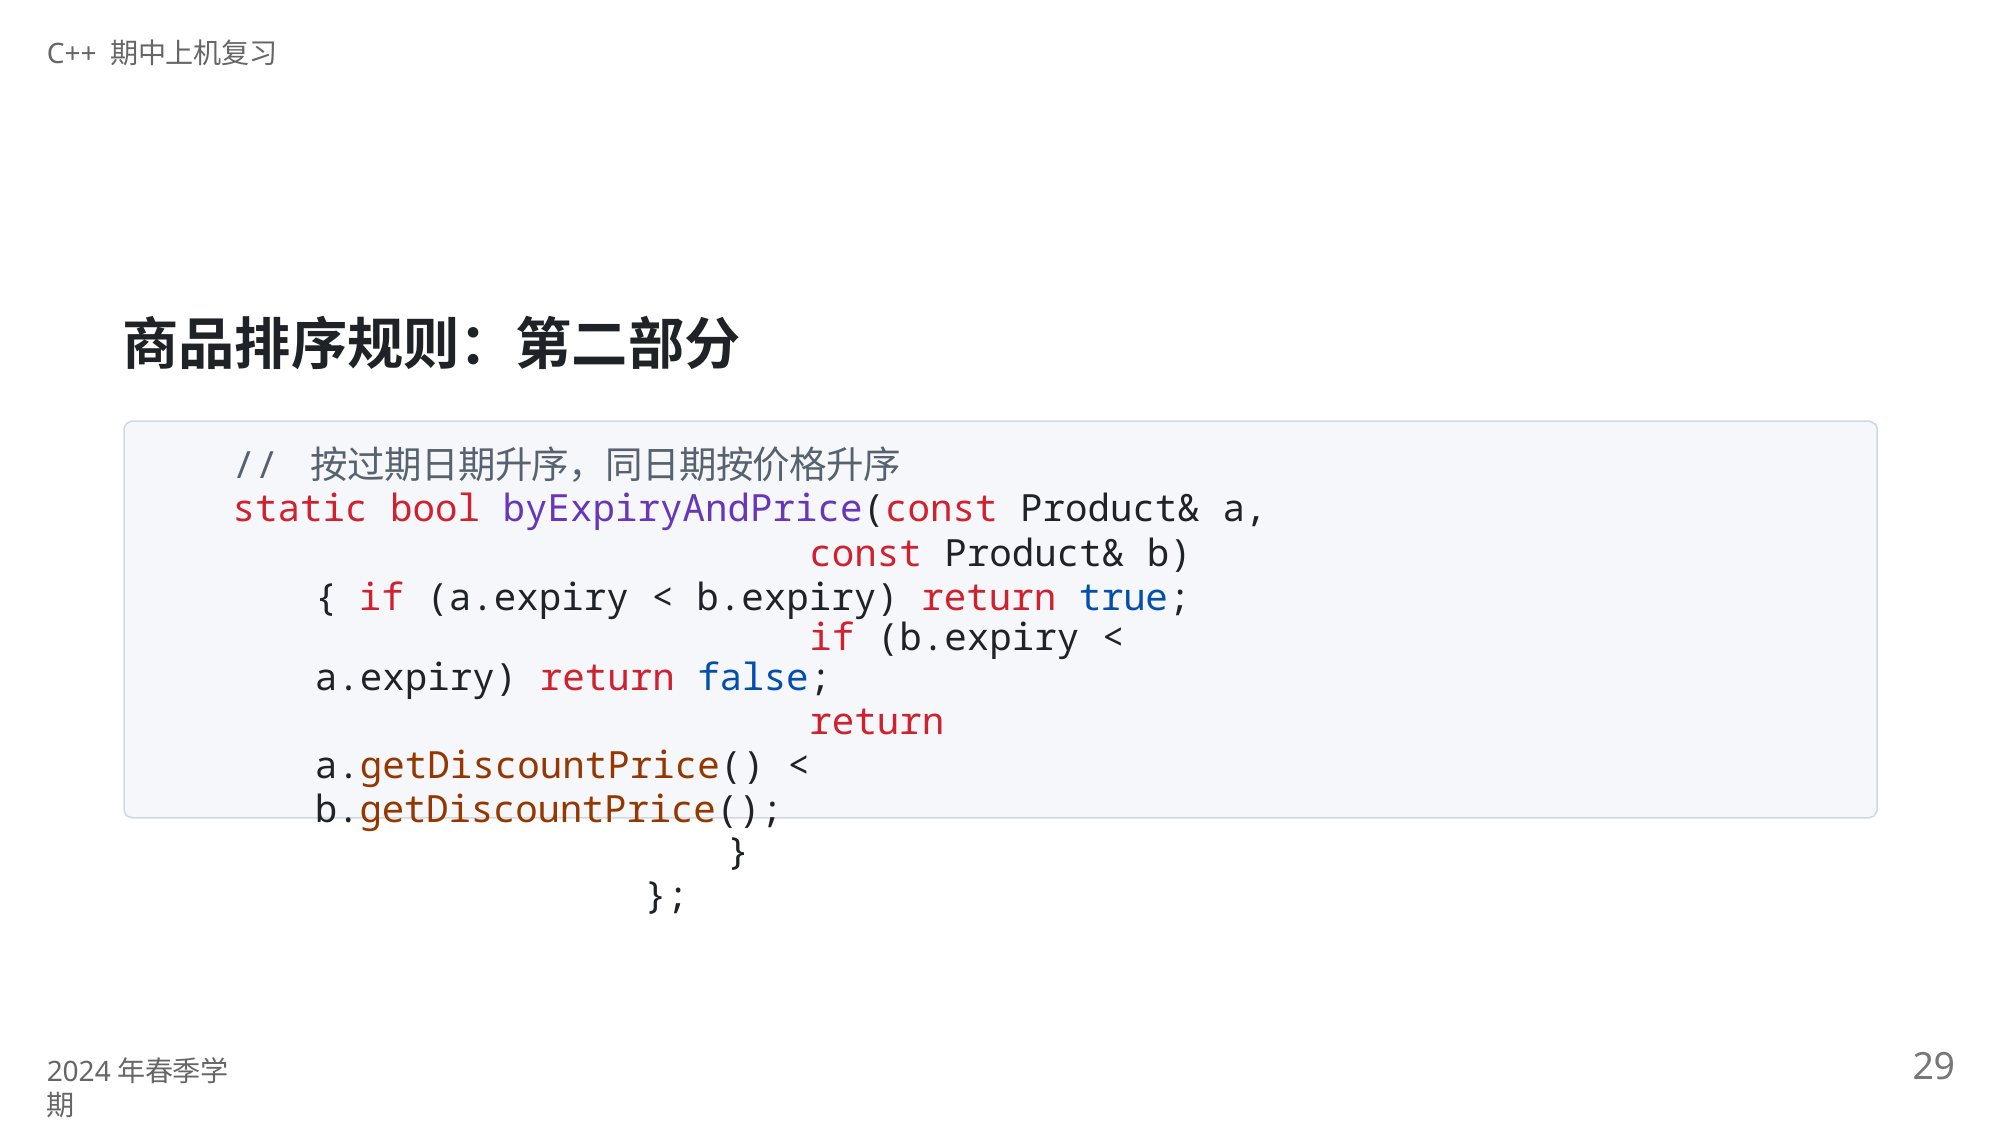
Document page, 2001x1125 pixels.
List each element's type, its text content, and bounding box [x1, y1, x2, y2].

title 商品排序规则：第二部分 [120, 305, 751, 420]
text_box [123, 420, 1879, 819]
text_box // 按过期日期升序，同日期按价格升序 static bool byExpiryAndPrice(const Product& a, const Product& b) { if (a.expiry < b.expiry) return true; if (b.expiry < a.expiry) return false; return a.getDiscountPrice() < b.getDiscountPrice(); } }; [147, 830, 1368, 917]
slide_number 29 [1906, 1037, 1962, 1125]
text_box C++ 期中上机复习 [44, 33, 282, 70]
footer 2024年春季学期 [44, 1048, 251, 1125]
